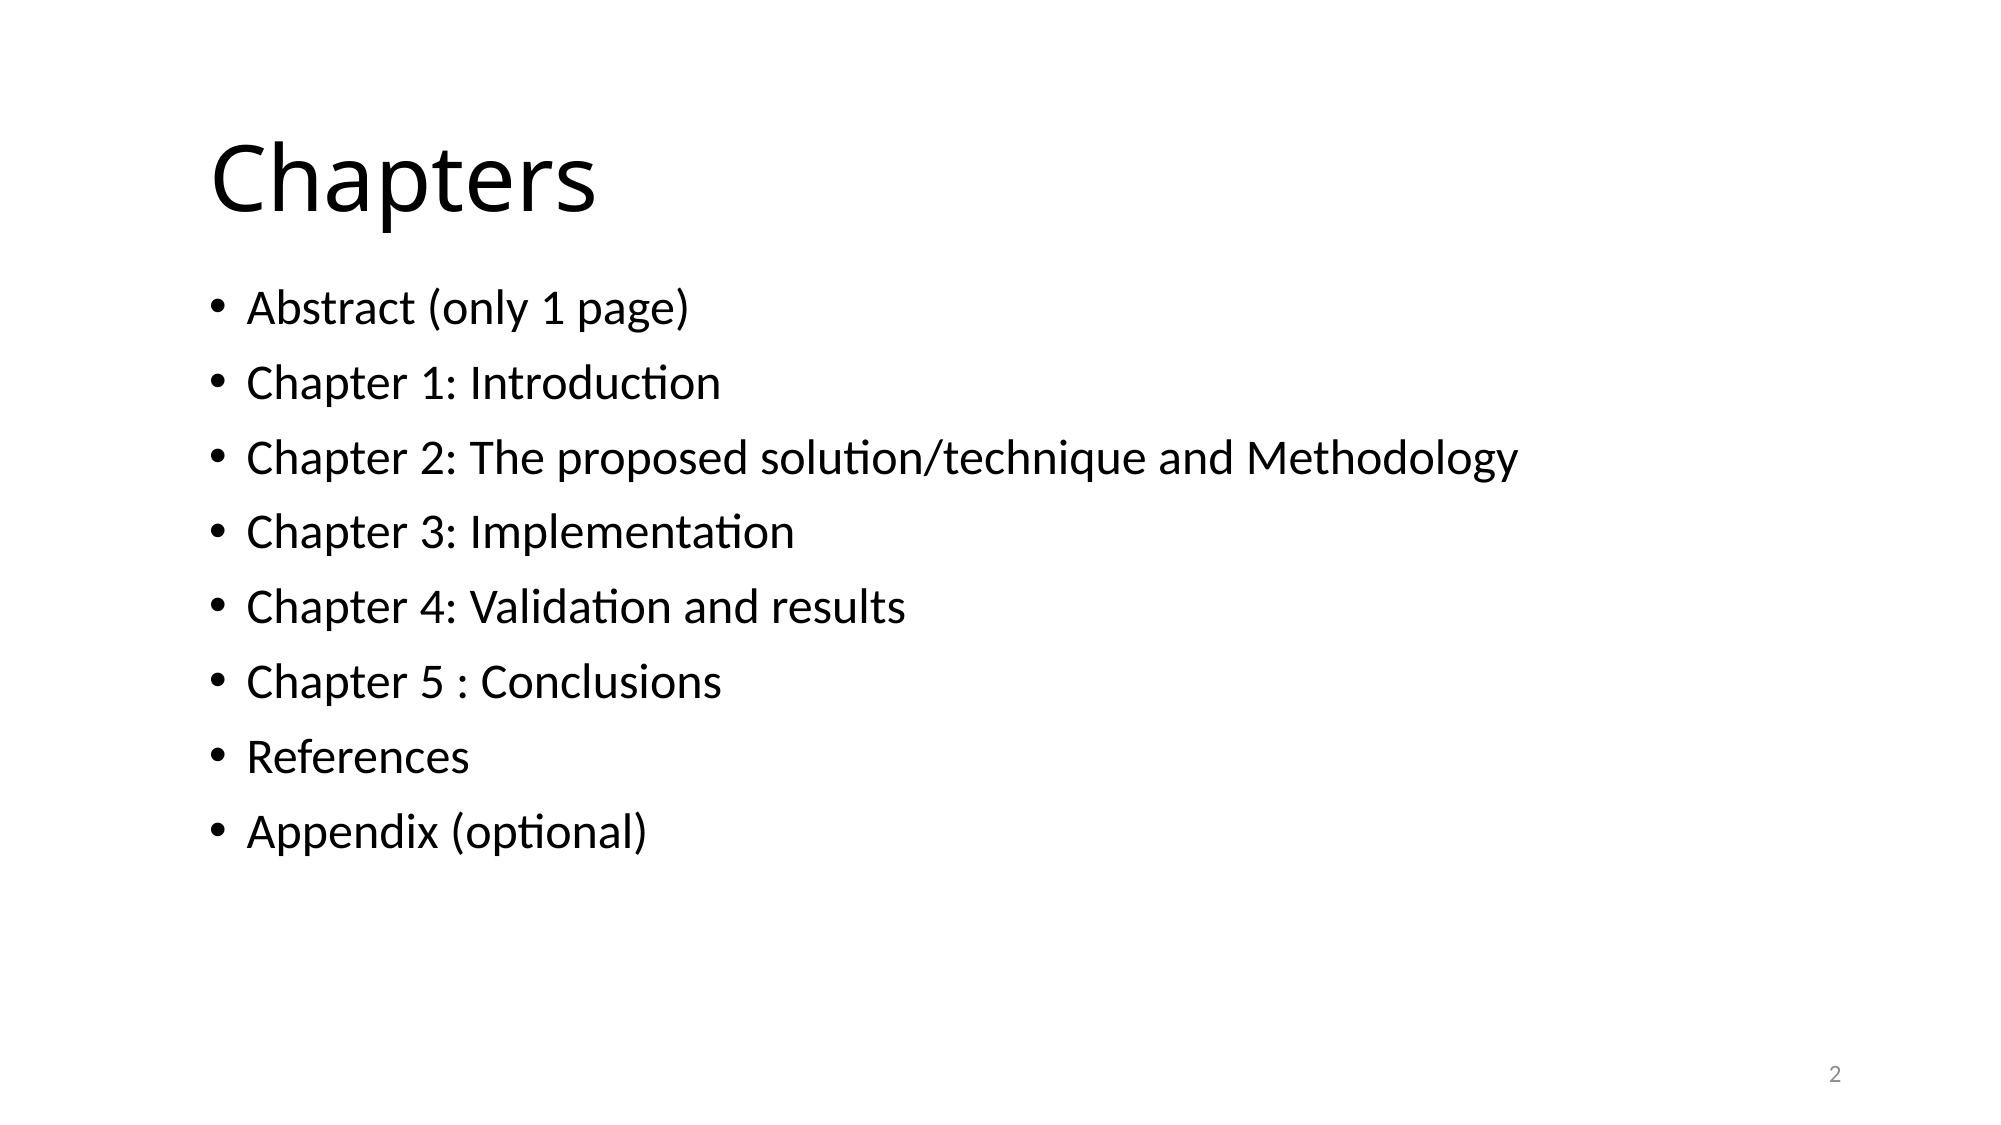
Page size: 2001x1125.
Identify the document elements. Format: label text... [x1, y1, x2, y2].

title Chapters [194, 107, 1770, 256]
list Abstract (only 1 page) Chapter 1: Introduction Chapter 2: The proposed solution/technique and Methodology Chapter 3: Implementation Chapter 4: Validation and results Chapter 5 : Conclusions References Appendix (optional) [194, 273, 1951, 1025]
slide_number 2 [1412, 1042, 1863, 1103]
